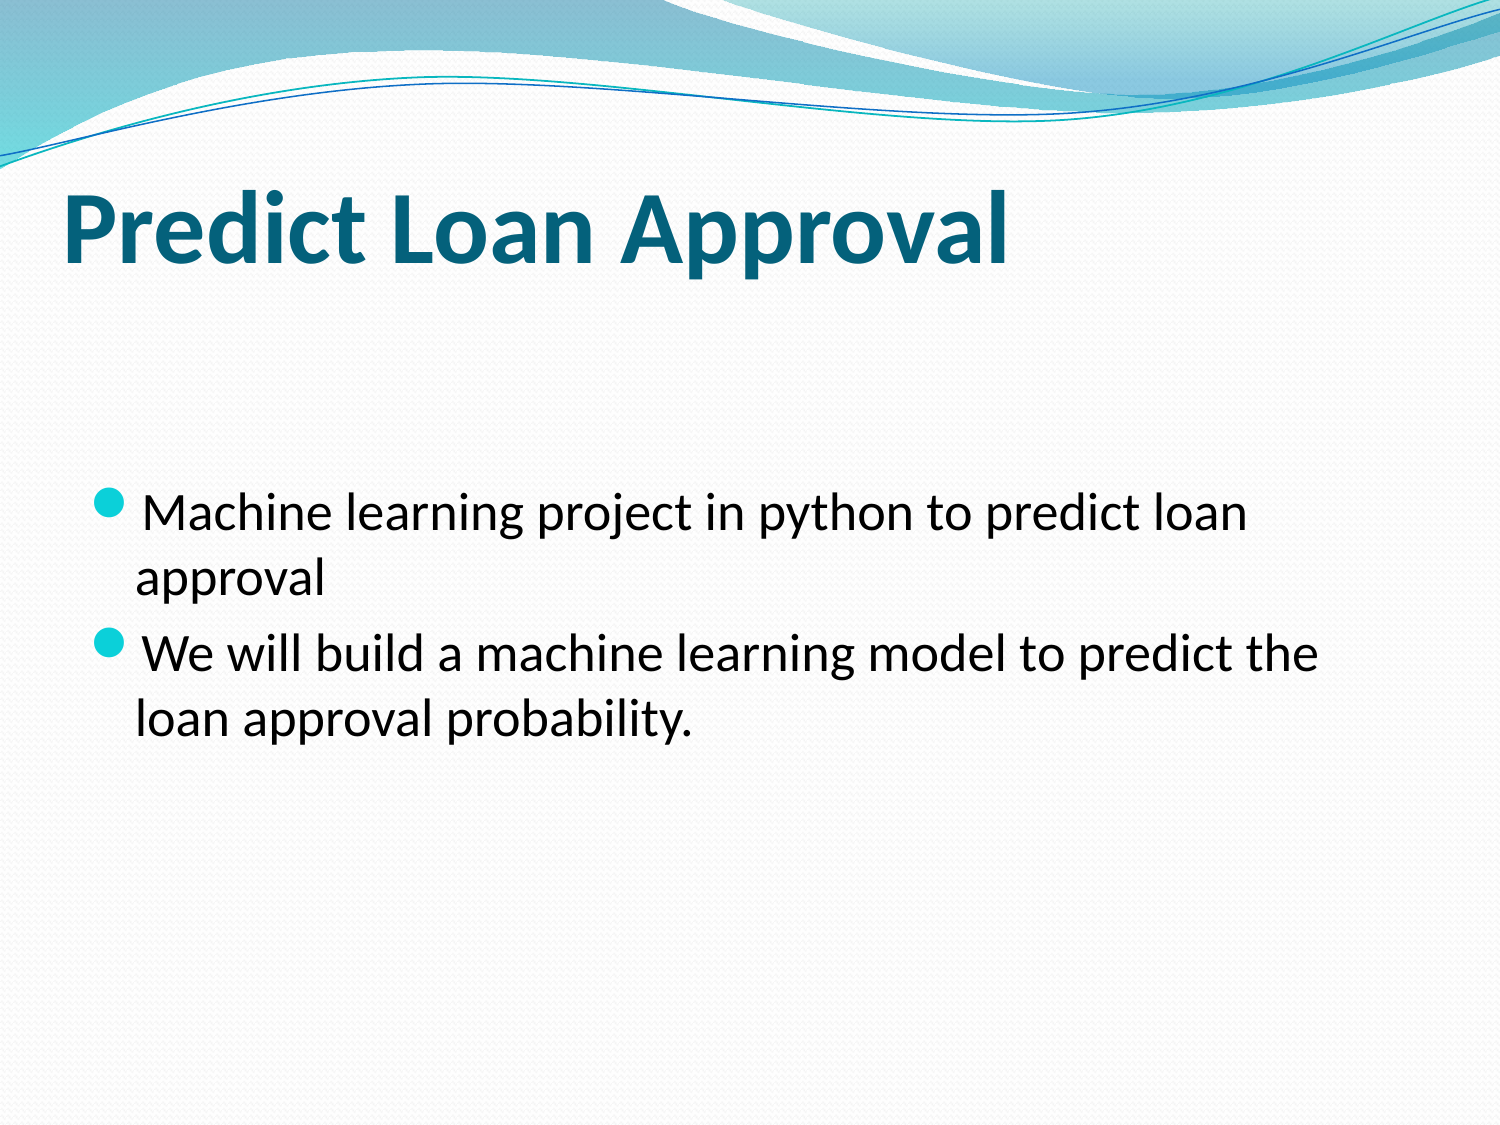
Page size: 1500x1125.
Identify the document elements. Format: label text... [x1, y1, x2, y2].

title Predict Loan Approval [62, 125, 1413, 410]
list Machine learning project in python to predict loan approval We will build a machine learning model to predict the loan approval probability. [75, 317, 1425, 1038]
